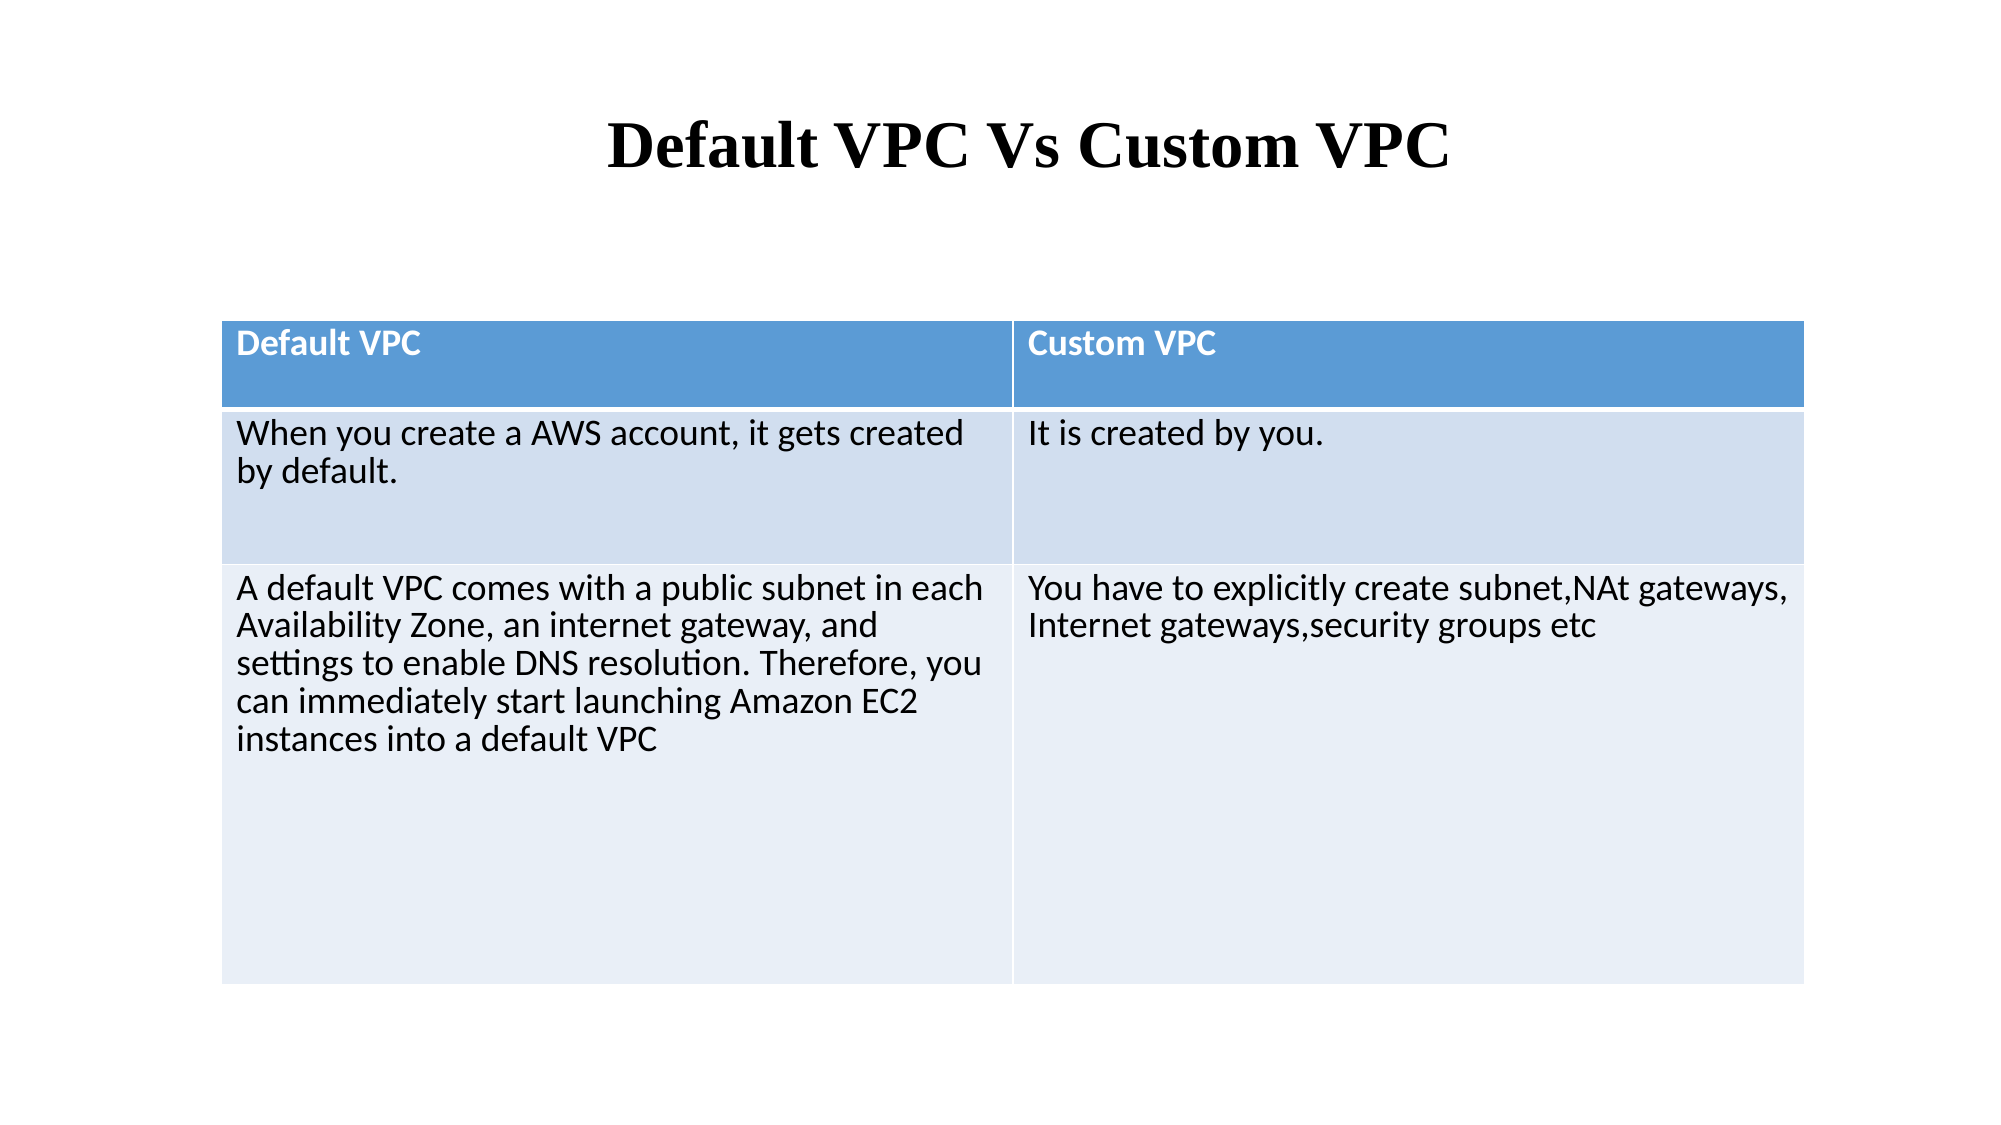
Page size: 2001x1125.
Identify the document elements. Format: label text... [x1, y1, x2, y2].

table_cell A default VPC comes with a public subnet in each Availability Zone, an internet gateway, and settings to enable DNS resolution. Therefore, you can immediately start launching Amazon EC2 instances into a default VPC [222, 565, 1012, 984]
table_cell It is created by you. [1014, 412, 1804, 564]
table_cell You have to explicitly create subnet,NAt gateways, Internet gateways,security groups etc [1014, 565, 1804, 984]
table_header Default VPC [222, 321, 1012, 407]
text_box Default VPC Vs Custom VPC [206, 93, 1855, 189]
table_header Custom VPC [1014, 321, 1804, 407]
table_cell When you create a AWS account, it gets created by default. [222, 412, 1012, 564]
